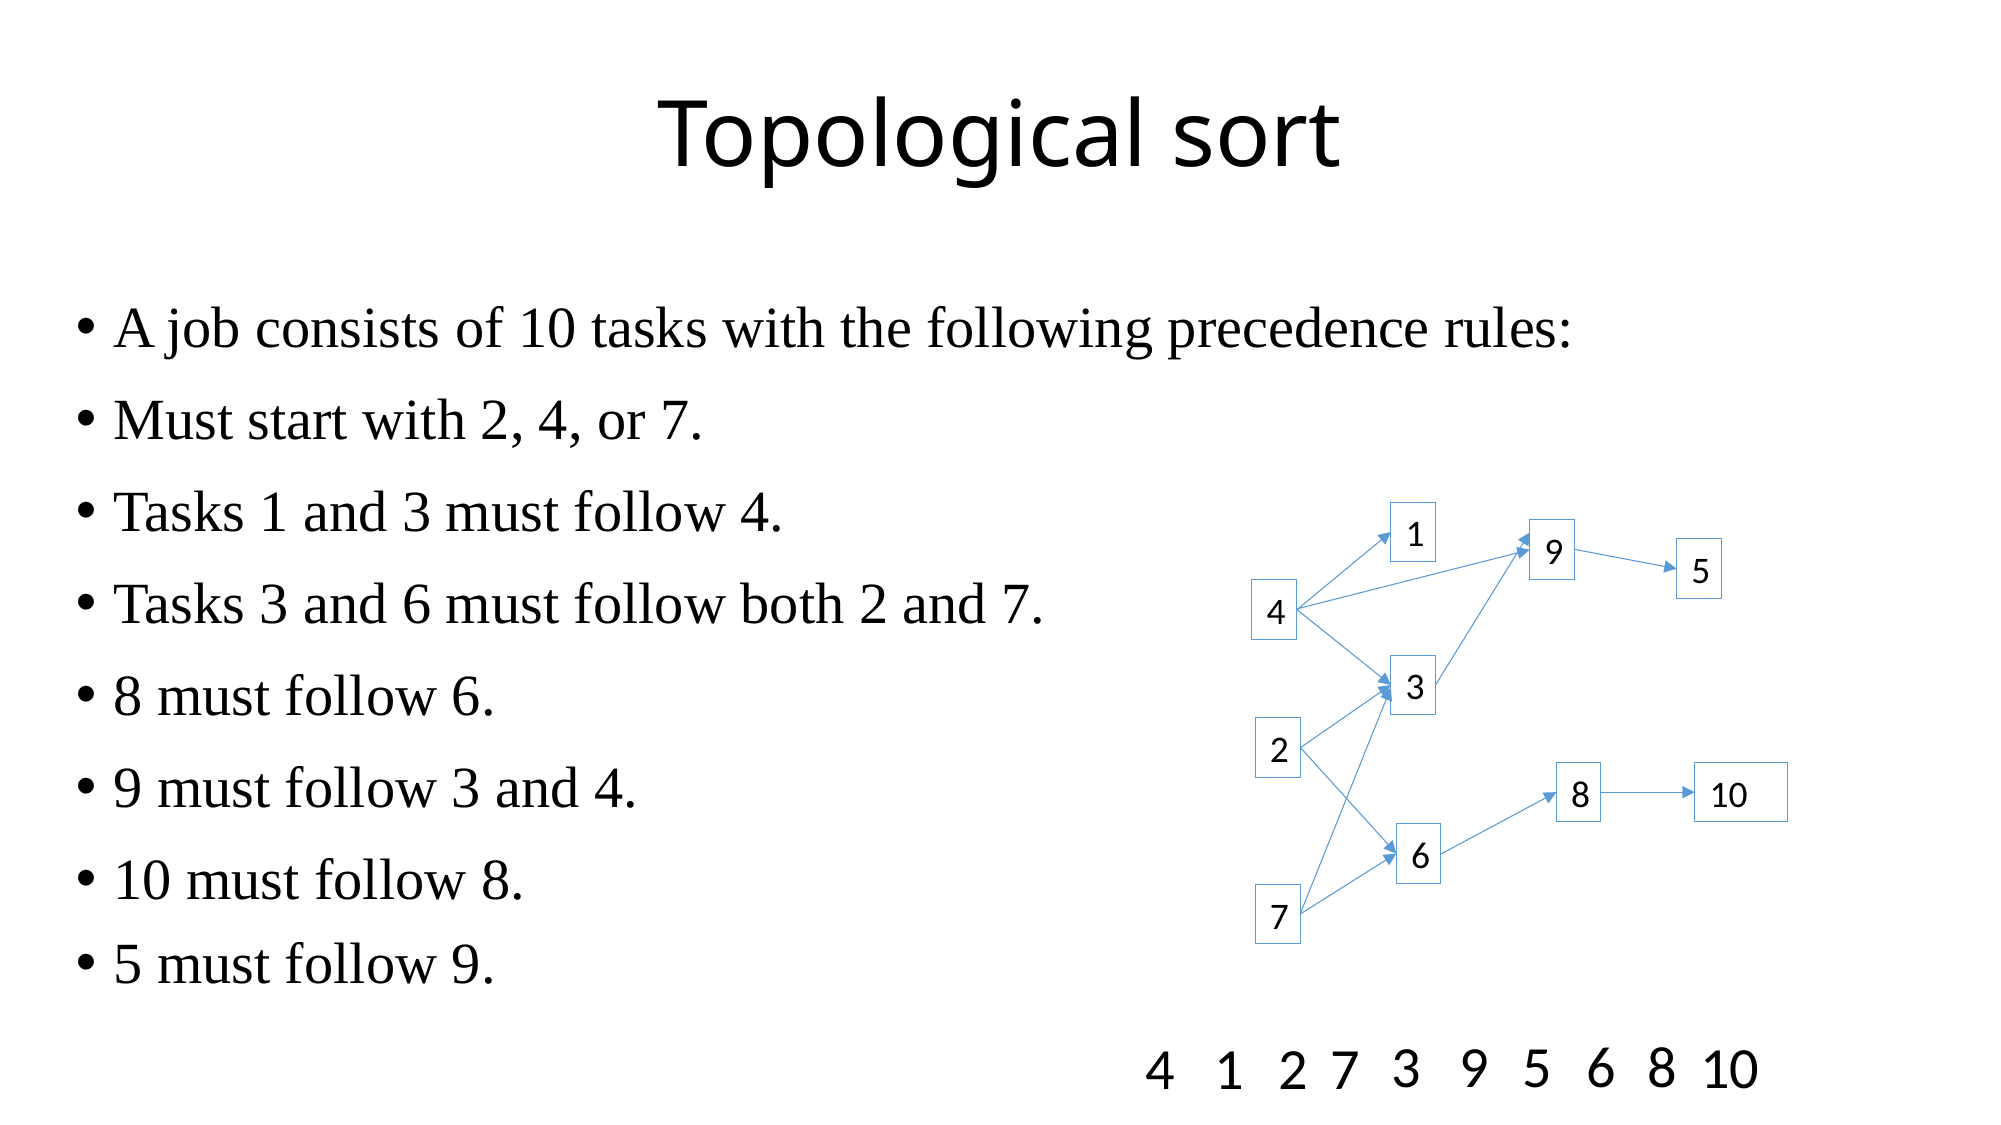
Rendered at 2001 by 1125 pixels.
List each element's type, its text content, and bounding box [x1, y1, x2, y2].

text_box 1 [1200, 1024, 1260, 1109]
text_box 7 [1315, 1024, 1375, 1109]
text_box 4 [1130, 1024, 1191, 1109]
text_box 5 [1507, 1021, 1568, 1107]
list A job consists of 10 tasks with the following precedence rules: Must start with 2, 4, or 7. Tasks 1 and 3 must follow 4. Tasks 3 and 6 must follow both 2 and 7. 8 must follow 6. 9 must follow 3 and 4. 10 must follow 8. 5 must follow 9. [60, 289, 1786, 1004]
text_box 8 [1633, 1021, 1693, 1107]
title Topological sort [137, 27, 1863, 246]
text_box 2 [1263, 1023, 1323, 1109]
text_box 9 [1444, 1021, 1504, 1107]
text_box 3 [1376, 1021, 1437, 1107]
text_box 10 [1685, 1022, 1774, 1108]
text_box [1251, 502, 1788, 945]
text_box 6 [1571, 1021, 1631, 1107]
